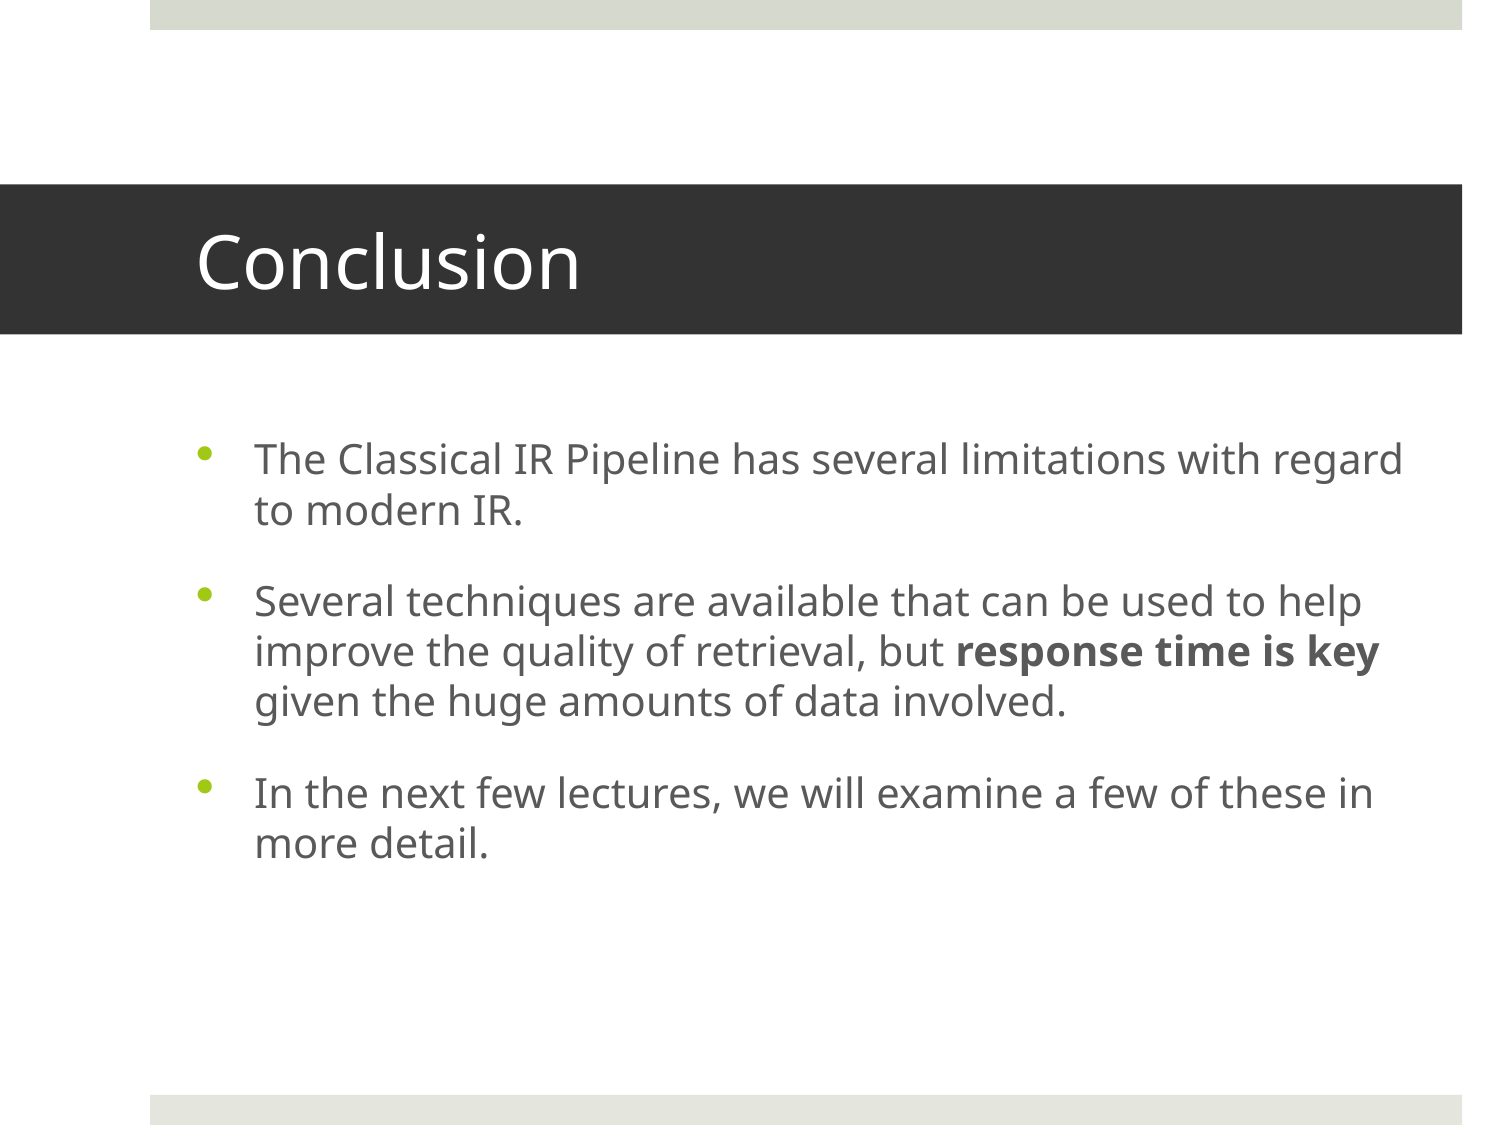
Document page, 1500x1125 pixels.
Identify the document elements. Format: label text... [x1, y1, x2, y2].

title Conclusion [0, 184, 1463, 335]
list The Classical IR Pipeline has several limitations with regard to modern IR. Several techniques are available that can be used to help improve the quality of retrieval, but response time is key given the huge amounts of data involved. In the next few lectures, we will examine a few of these in more detail. [182, 425, 1432, 1028]
